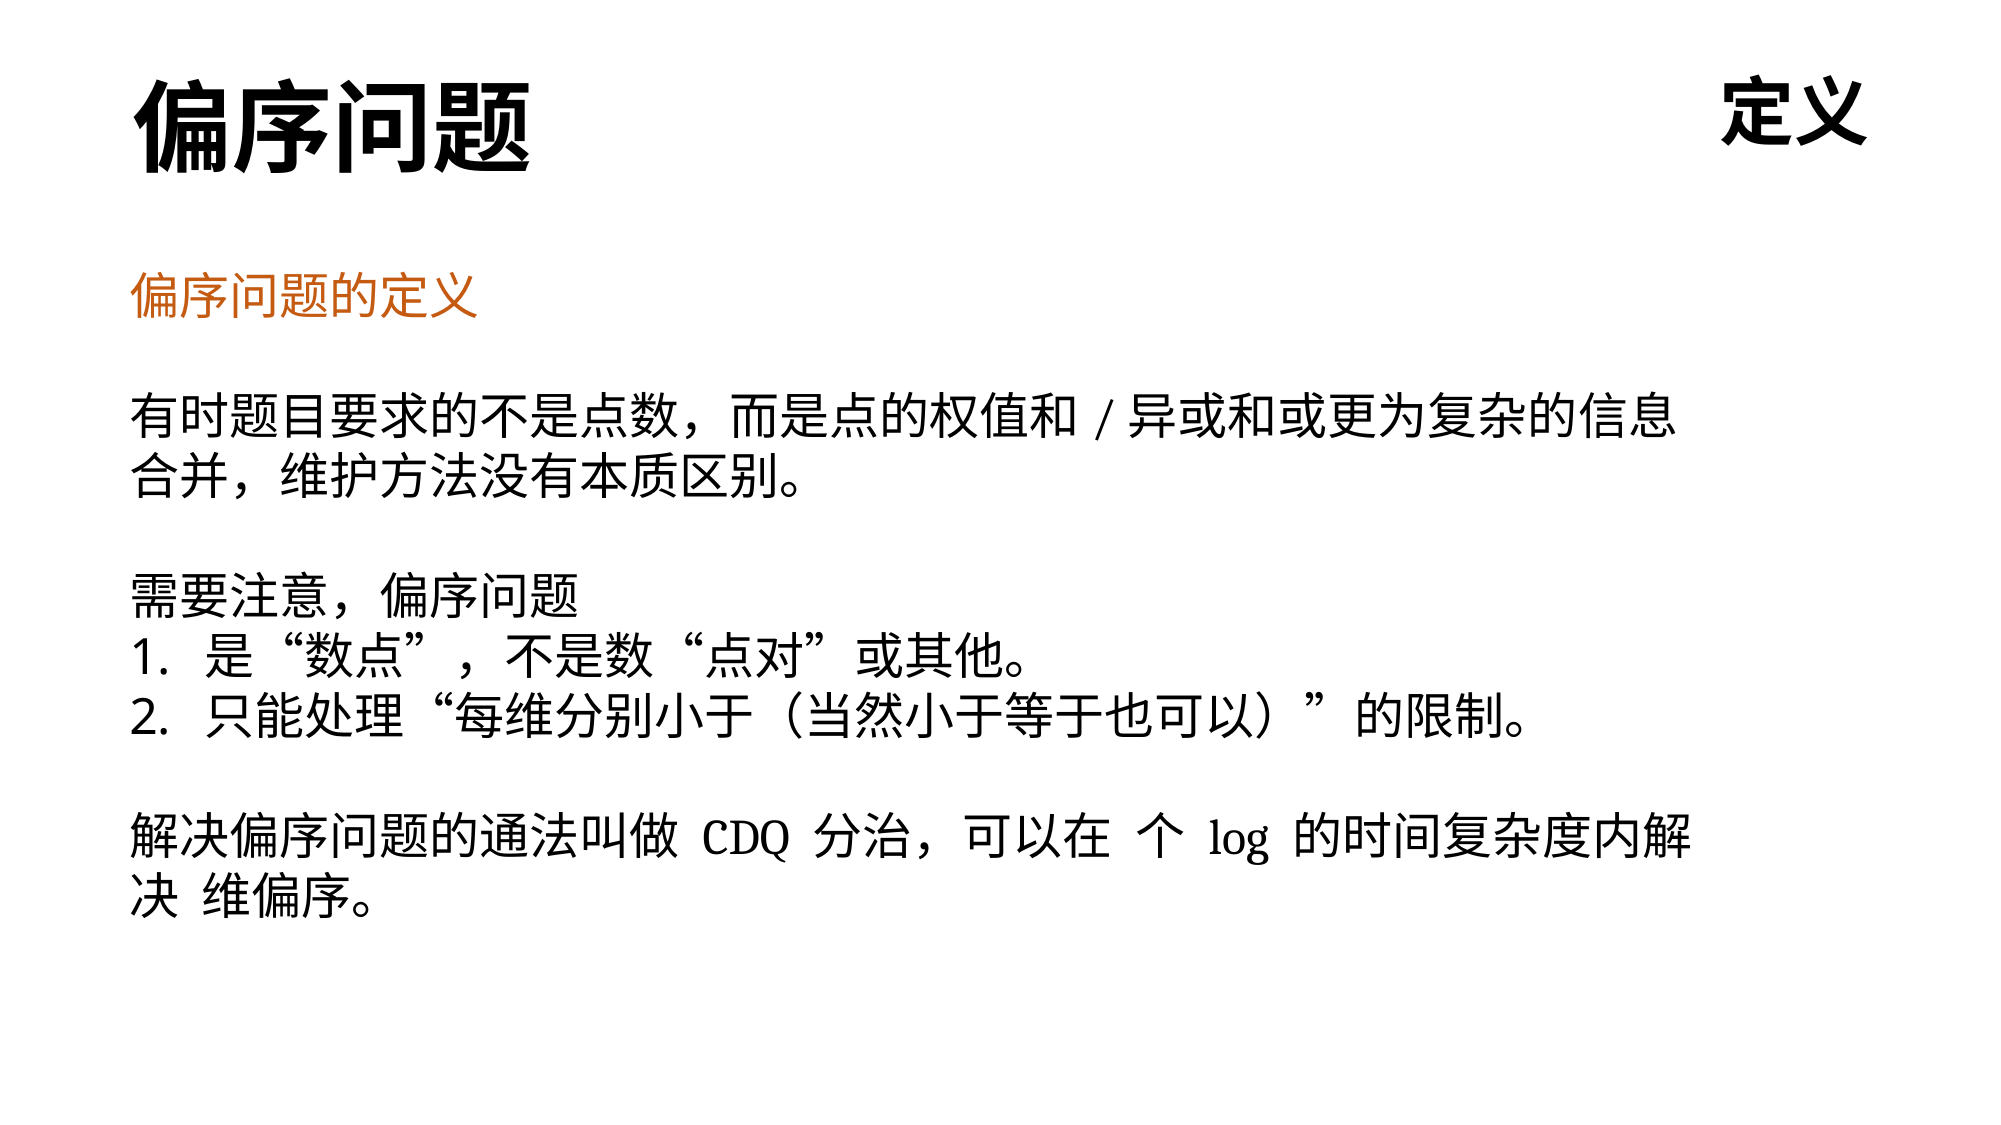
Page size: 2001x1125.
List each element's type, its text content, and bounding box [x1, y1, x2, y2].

text_box 偏序问题 [117, 56, 548, 192]
text_box 定义 [1704, 56, 1884, 162]
